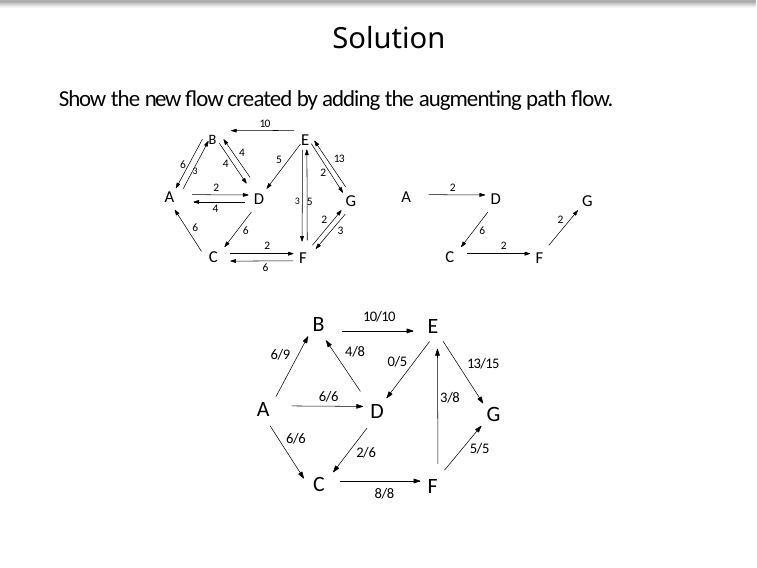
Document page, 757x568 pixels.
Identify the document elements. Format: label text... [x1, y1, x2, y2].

picture [0, 0, 756, 8]
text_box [398, 179, 598, 268]
text_box Solution [39, 19, 746, 55]
text_box Show the new flow created by adding the augmenting path flow. [56, 83, 675, 112]
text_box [254, 306, 506, 502]
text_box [162, 116, 361, 275]
